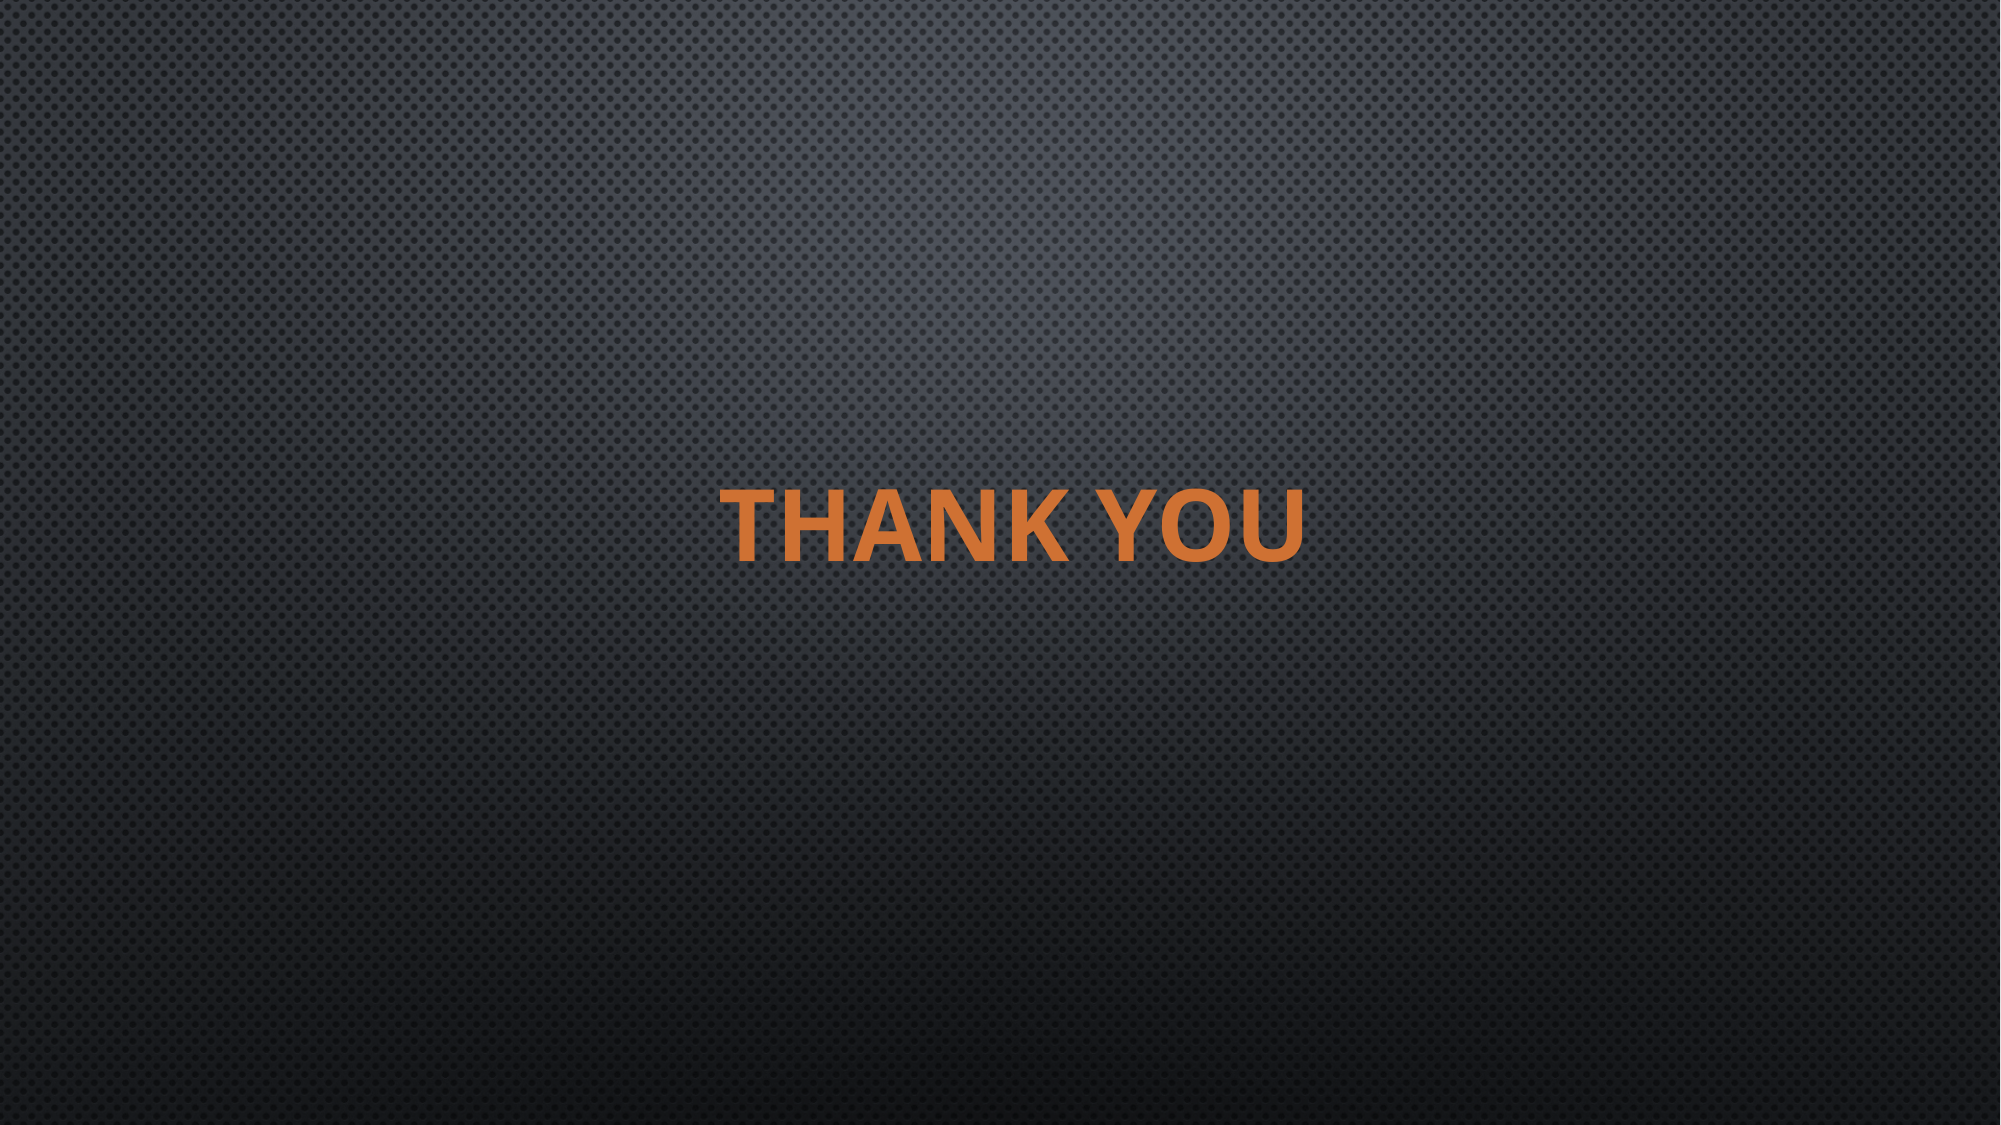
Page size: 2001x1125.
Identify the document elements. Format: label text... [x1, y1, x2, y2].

title Thank you [202, 364, 1828, 678]
